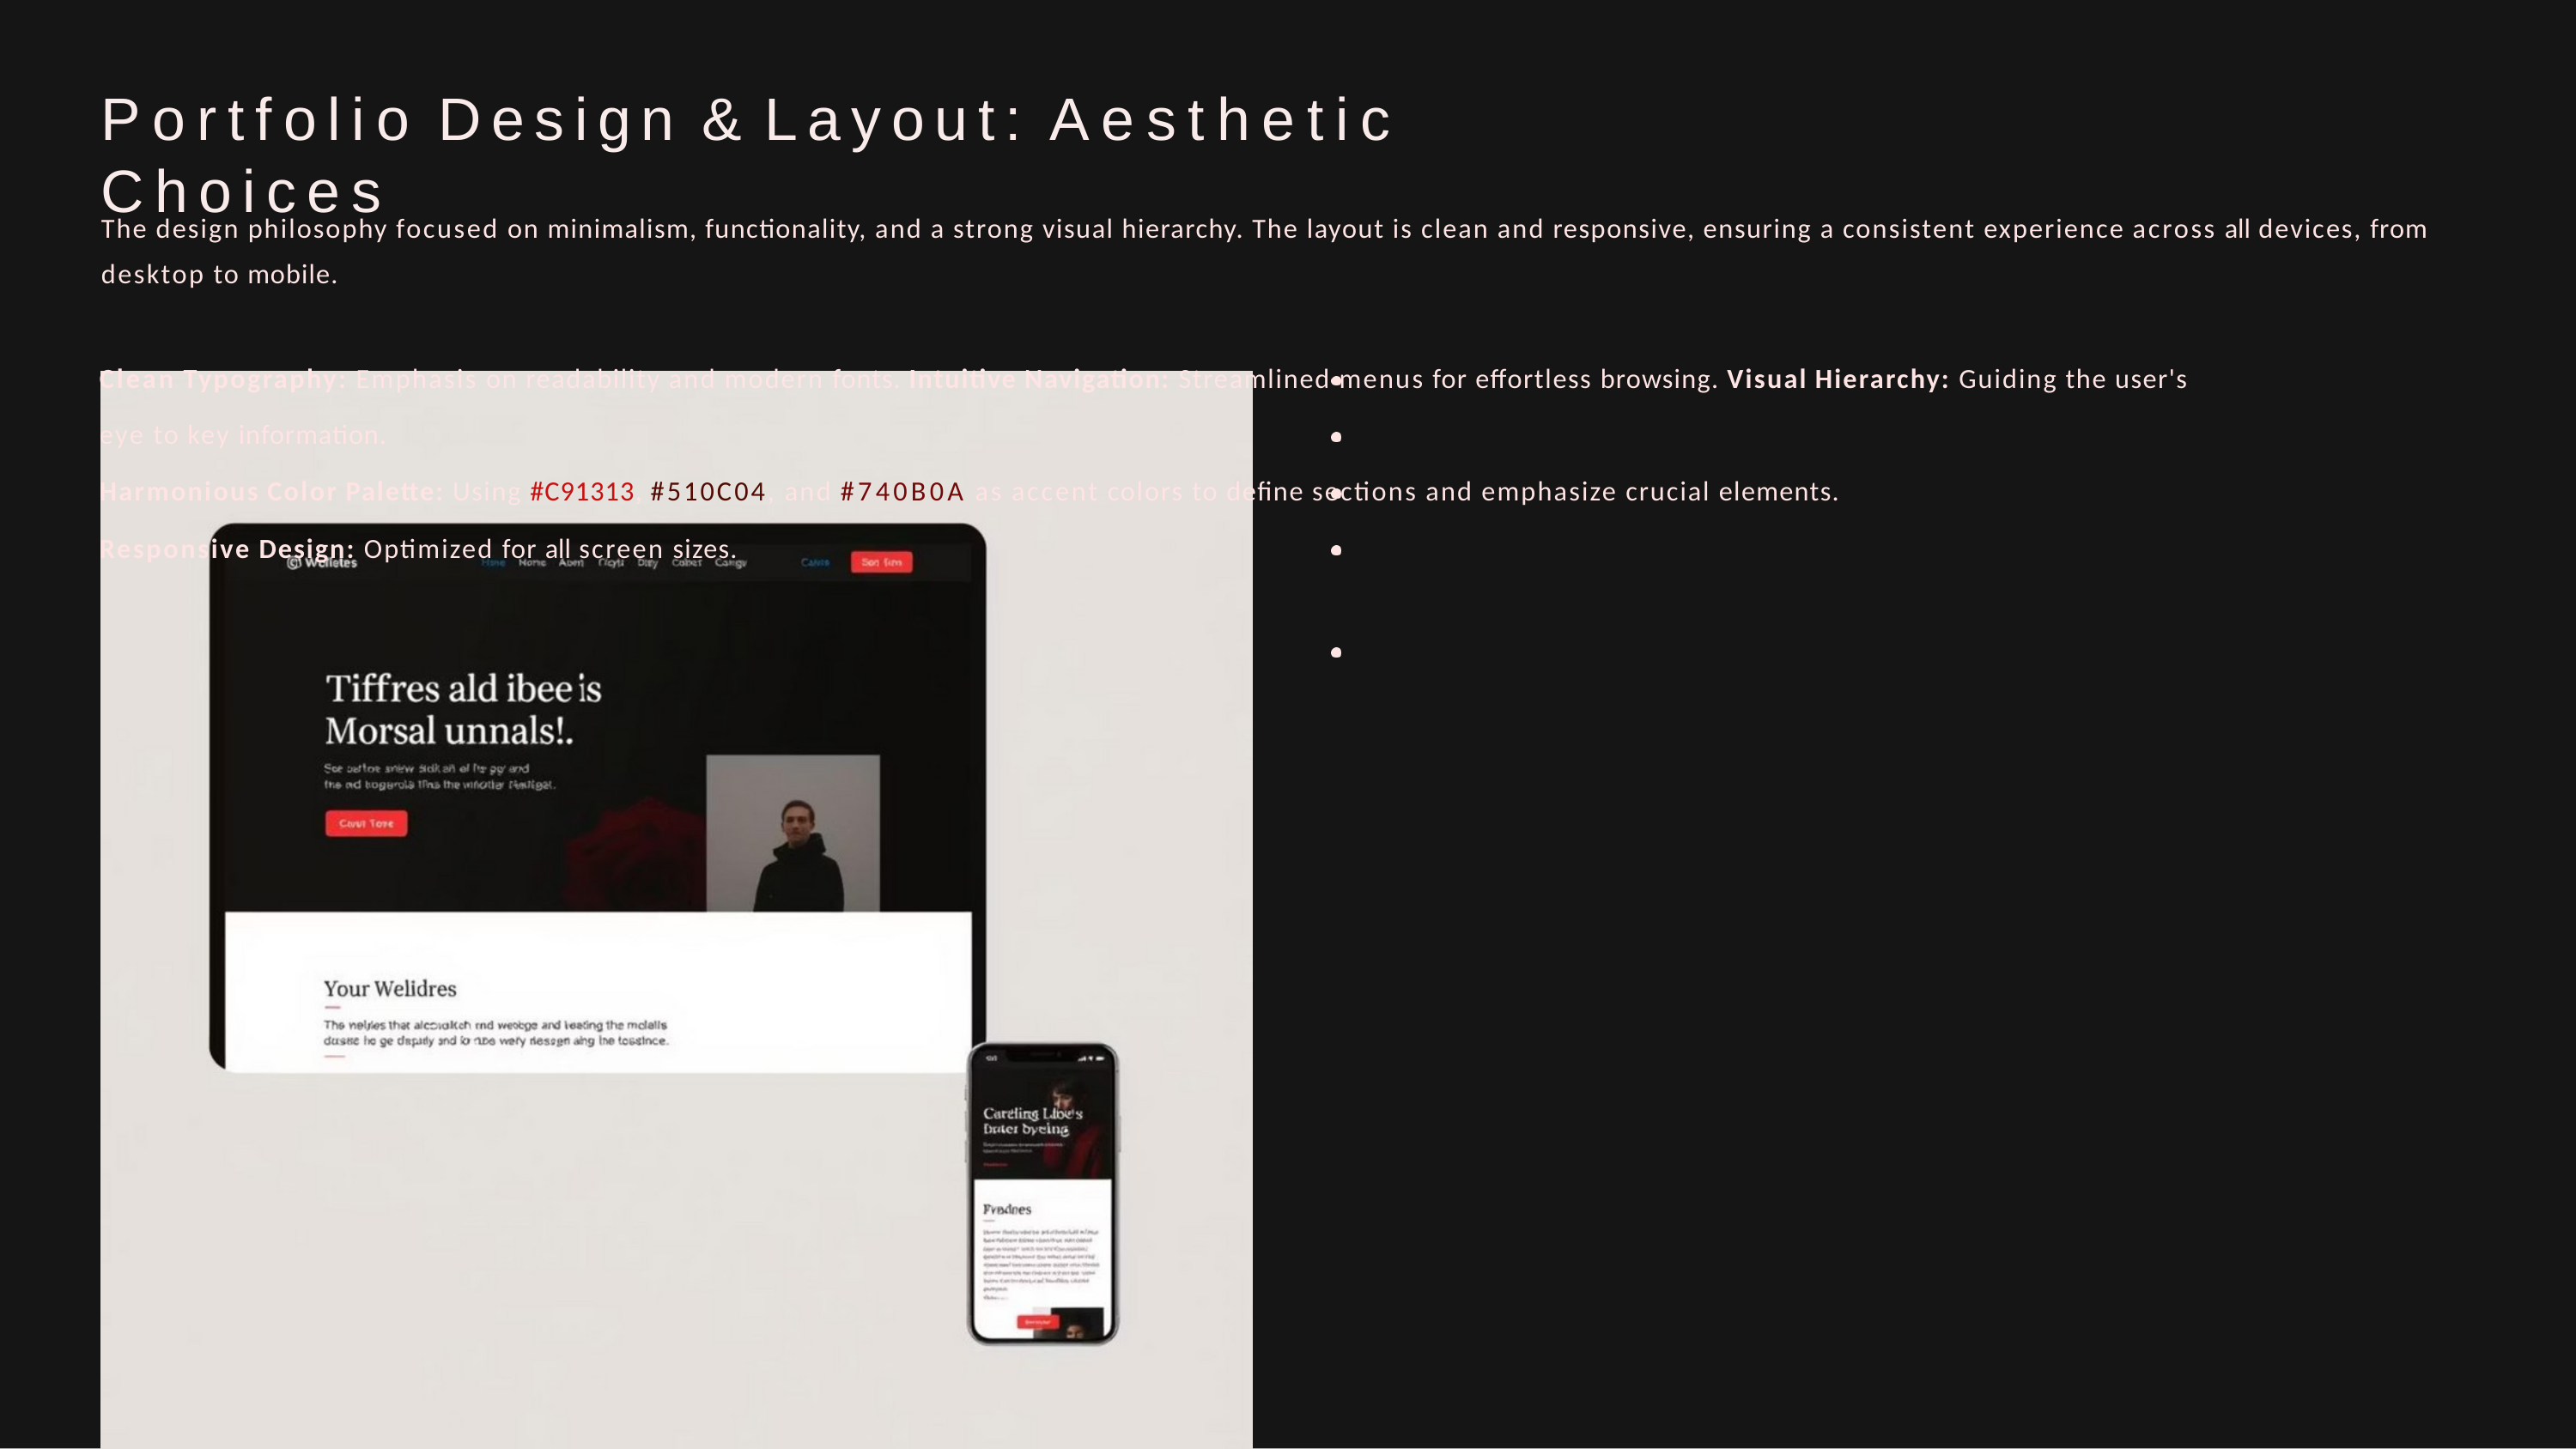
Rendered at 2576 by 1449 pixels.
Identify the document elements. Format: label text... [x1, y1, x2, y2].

picture [1331, 375, 1341, 386]
picture [1331, 488, 1341, 499]
picture [1331, 647, 1341, 658]
text_box The design philosophy focused on minimalism, functionality, and a strong visual hierarchy. The layout is clean and responsive, ensuring a consistent experience across all devices, from desktop to mobile. Clean Typography: Emphasis on readability and modern fonts. Intuitive Navigation: Streamlined menus for effortless browsing. Visual Hierarchy: Guiding the user's eye to key information. Harmonious Color Palette: Using #C91313, #510C04, and #740B0A as accent colors to define sections and emphasize crucial elements. Responsive Design: Optimized for all screen sizes. [99, 196, 2464, 564]
picture [1331, 432, 1341, 442]
title Portfolio Design & Layout: Aesthetic Choices [99, 78, 1698, 196]
picture [1331, 544, 1341, 555]
picture [100, 371, 1254, 1449]
